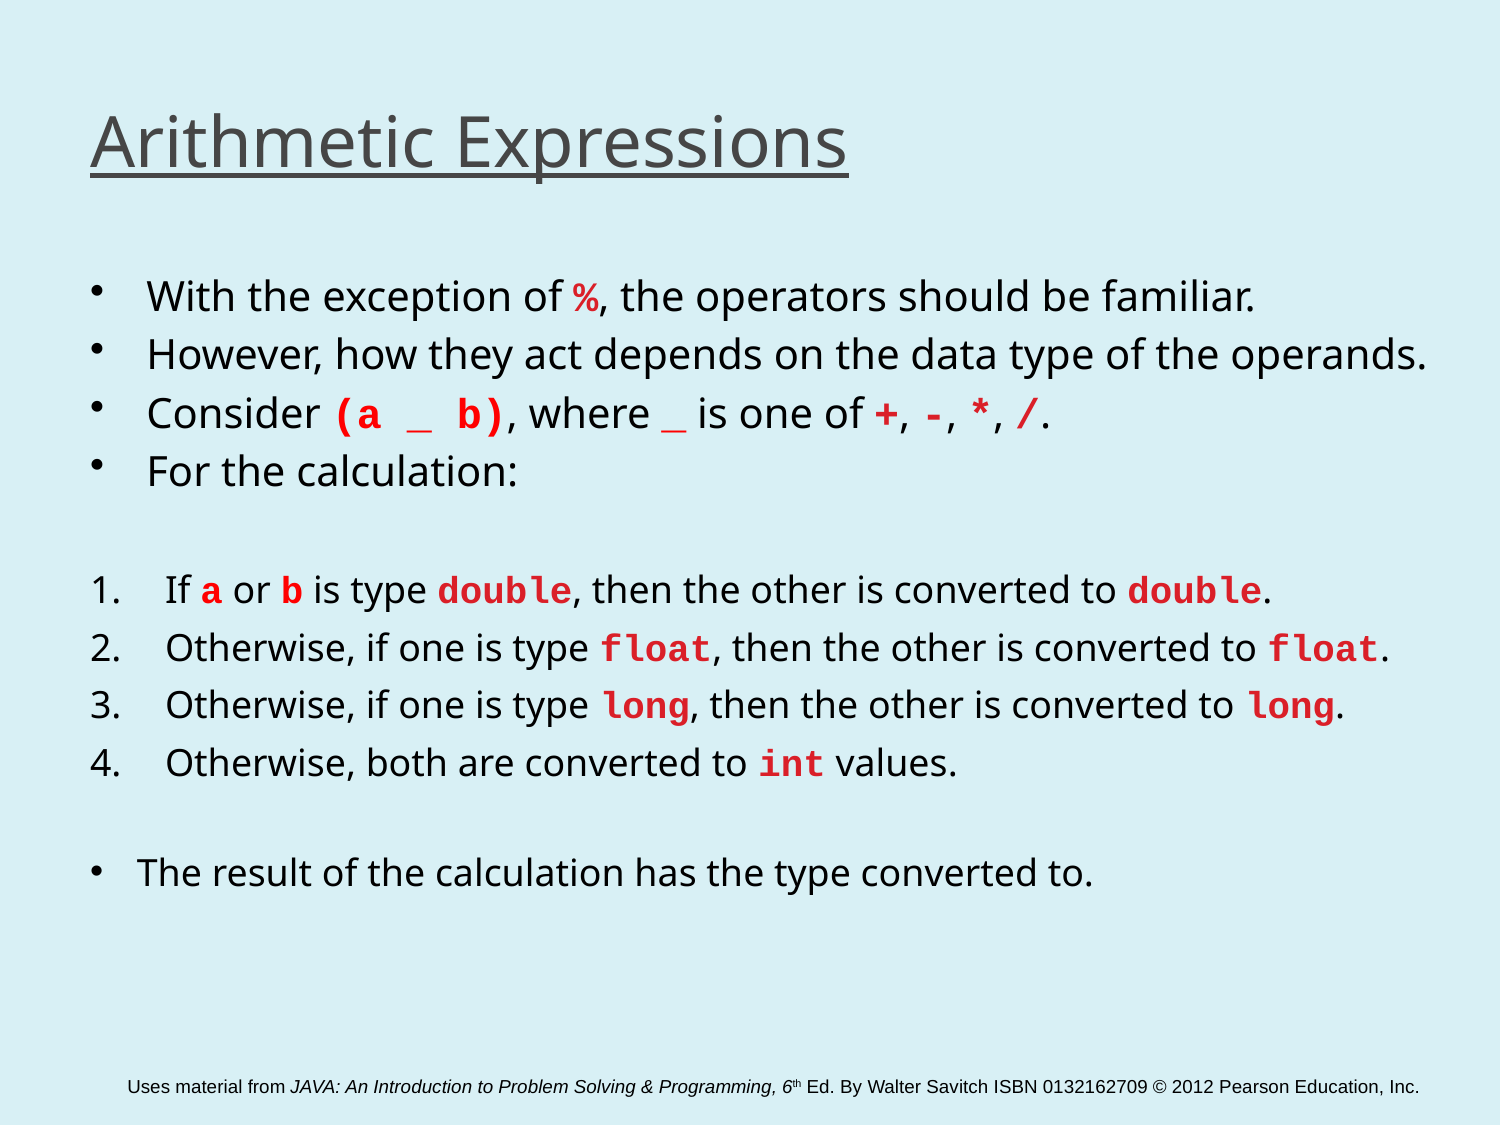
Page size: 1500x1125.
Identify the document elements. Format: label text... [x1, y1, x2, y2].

list With the exception of %, the operators should be familiar. However, how they act depends on the data type of the operands. Consider (a _ b), where _ is one of +, -, *, /. For the calculation: If a or b is type double, then the other is converted to double. Otherwise, if one is type float, then the other is converted to float. Otherwise, if one is type long, then the other is converted to long. Otherwise, both are converted to int values. The result of the calculation has the type converted to. [75, 262, 1489, 1005]
title Arithmetic Expressions [75, 45, 1425, 233]
